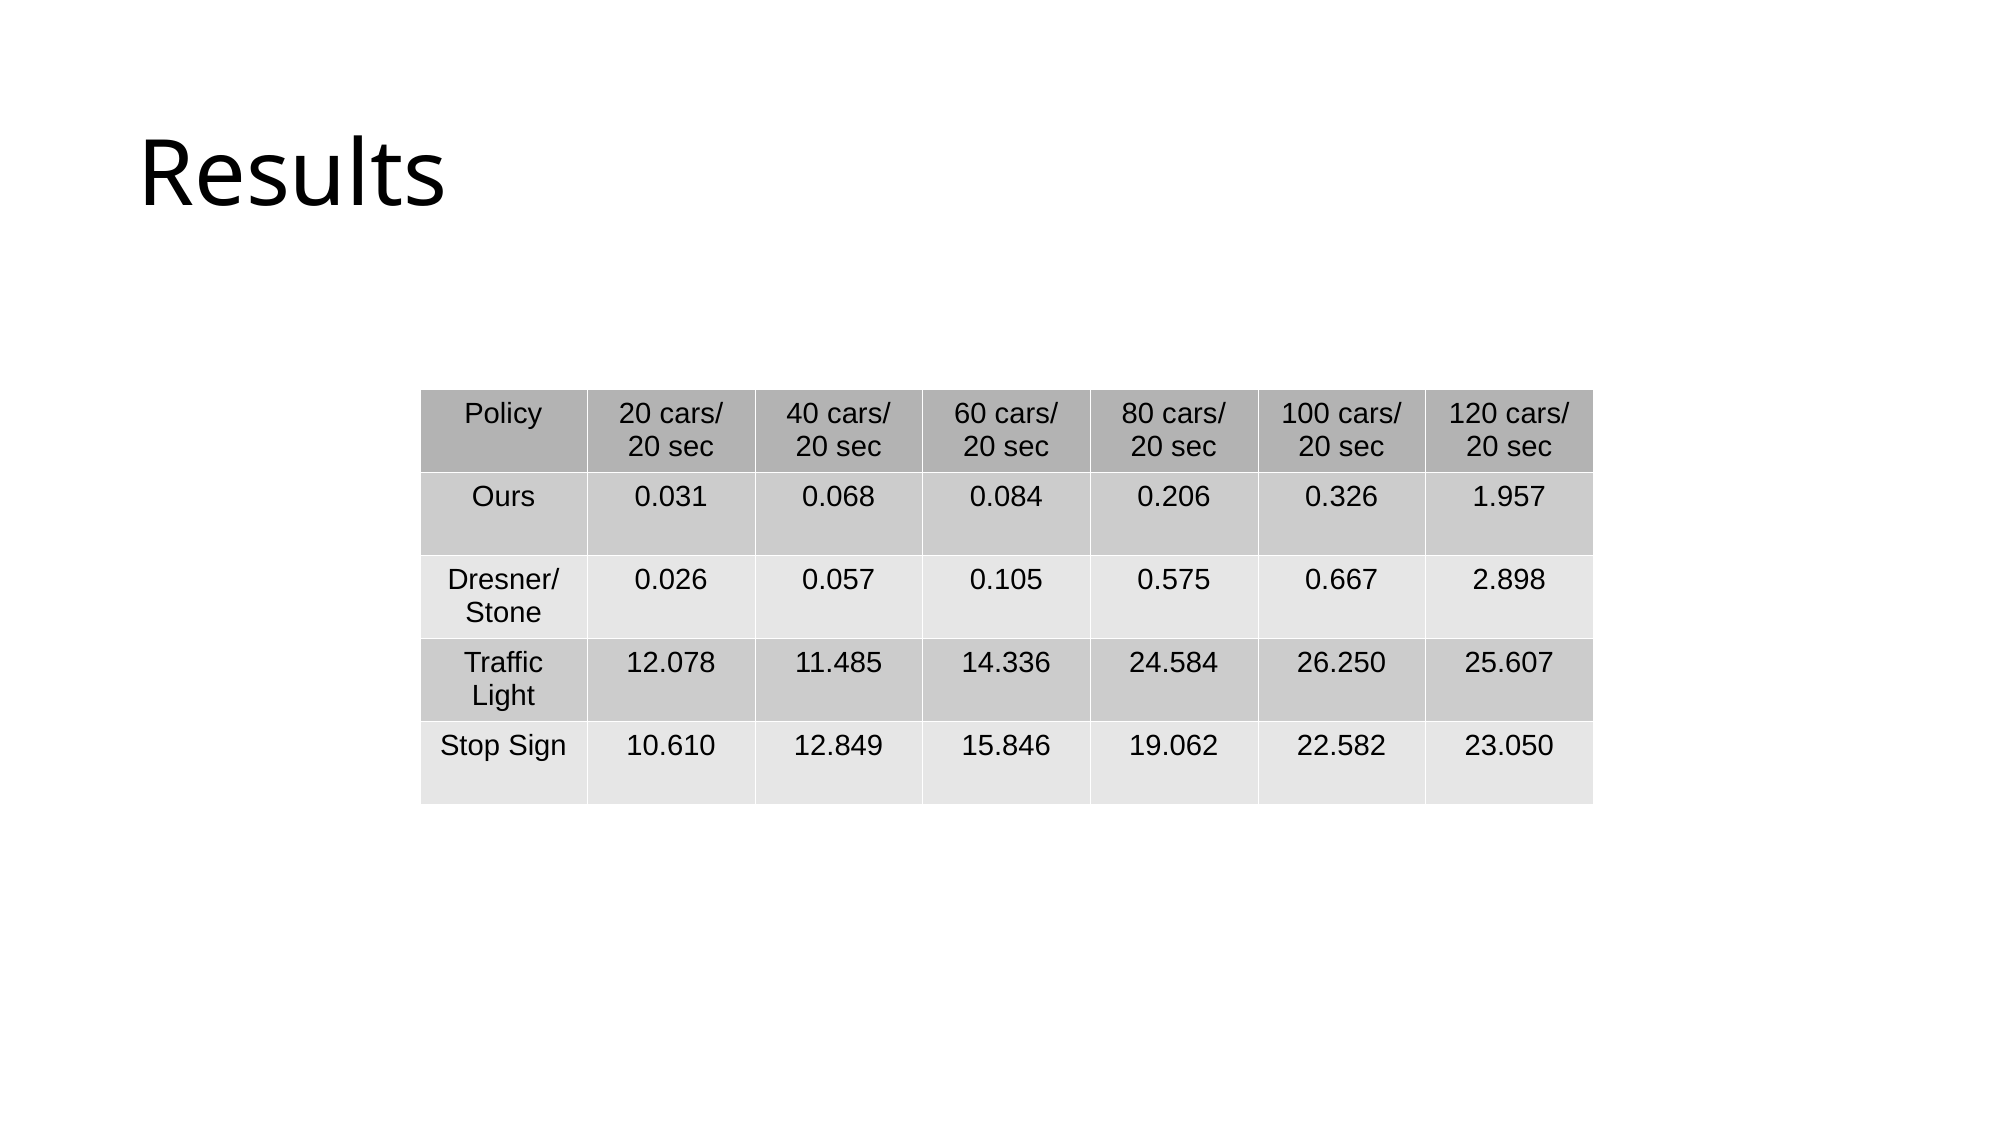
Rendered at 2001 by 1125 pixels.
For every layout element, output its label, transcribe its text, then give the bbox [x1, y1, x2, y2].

table_cell 0.206 [1091, 473, 1258, 555]
table_header Policy [421, 390, 587, 472]
text_box [105, 337, 1905, 990]
table_cell 0.026 [588, 556, 755, 638]
table_header 40 cars/ 20 sec [756, 390, 922, 472]
table_cell 19.062 [1091, 722, 1258, 804]
table_header 120 cars/ 20 sec [1426, 390, 1593, 472]
table_cell 2.898 [1426, 556, 1593, 638]
table_cell 26.250 [1259, 639, 1425, 721]
table_cell 0.031 [588, 473, 755, 555]
table_cell Dresner/Stone [421, 556, 587, 638]
table_header 20 cars/ 20 sec [588, 390, 755, 472]
table_cell 10.610 [588, 722, 755, 804]
table_cell 0.057 [756, 556, 922, 638]
table_cell 0.326 [1259, 473, 1425, 555]
table_cell 11.485 [756, 639, 922, 721]
table_cell Ours [421, 473, 587, 555]
table_header 100 cars/ 20 sec [1259, 390, 1425, 472]
table_cell 0.105 [923, 556, 1090, 638]
table_cell 15.846 [923, 722, 1090, 804]
table_cell 23.050 [1426, 722, 1593, 804]
table_cell 22.582 [1259, 722, 1425, 804]
table_cell 12.849 [756, 722, 922, 804]
table_cell 0.575 [1091, 556, 1258, 638]
table_cell Stop Sign [421, 722, 587, 804]
table_cell 0.084 [923, 473, 1090, 555]
table_cell 0.068 [756, 473, 922, 555]
table_header 60 cars/ 20 sec [923, 390, 1090, 472]
table_cell 25.607 [1426, 639, 1593, 721]
table_header 80 cars/ 20 sec [1091, 390, 1258, 472]
table_cell 0.667 [1259, 556, 1425, 638]
table_cell 1.957 [1426, 473, 1593, 555]
text_box Results [137, 7, 1863, 329]
table_cell 14.336 [923, 639, 1090, 721]
table_cell 24.584 [1091, 639, 1258, 721]
table_cell 12.078 [588, 639, 755, 721]
table_cell Traffic Light [421, 639, 587, 721]
